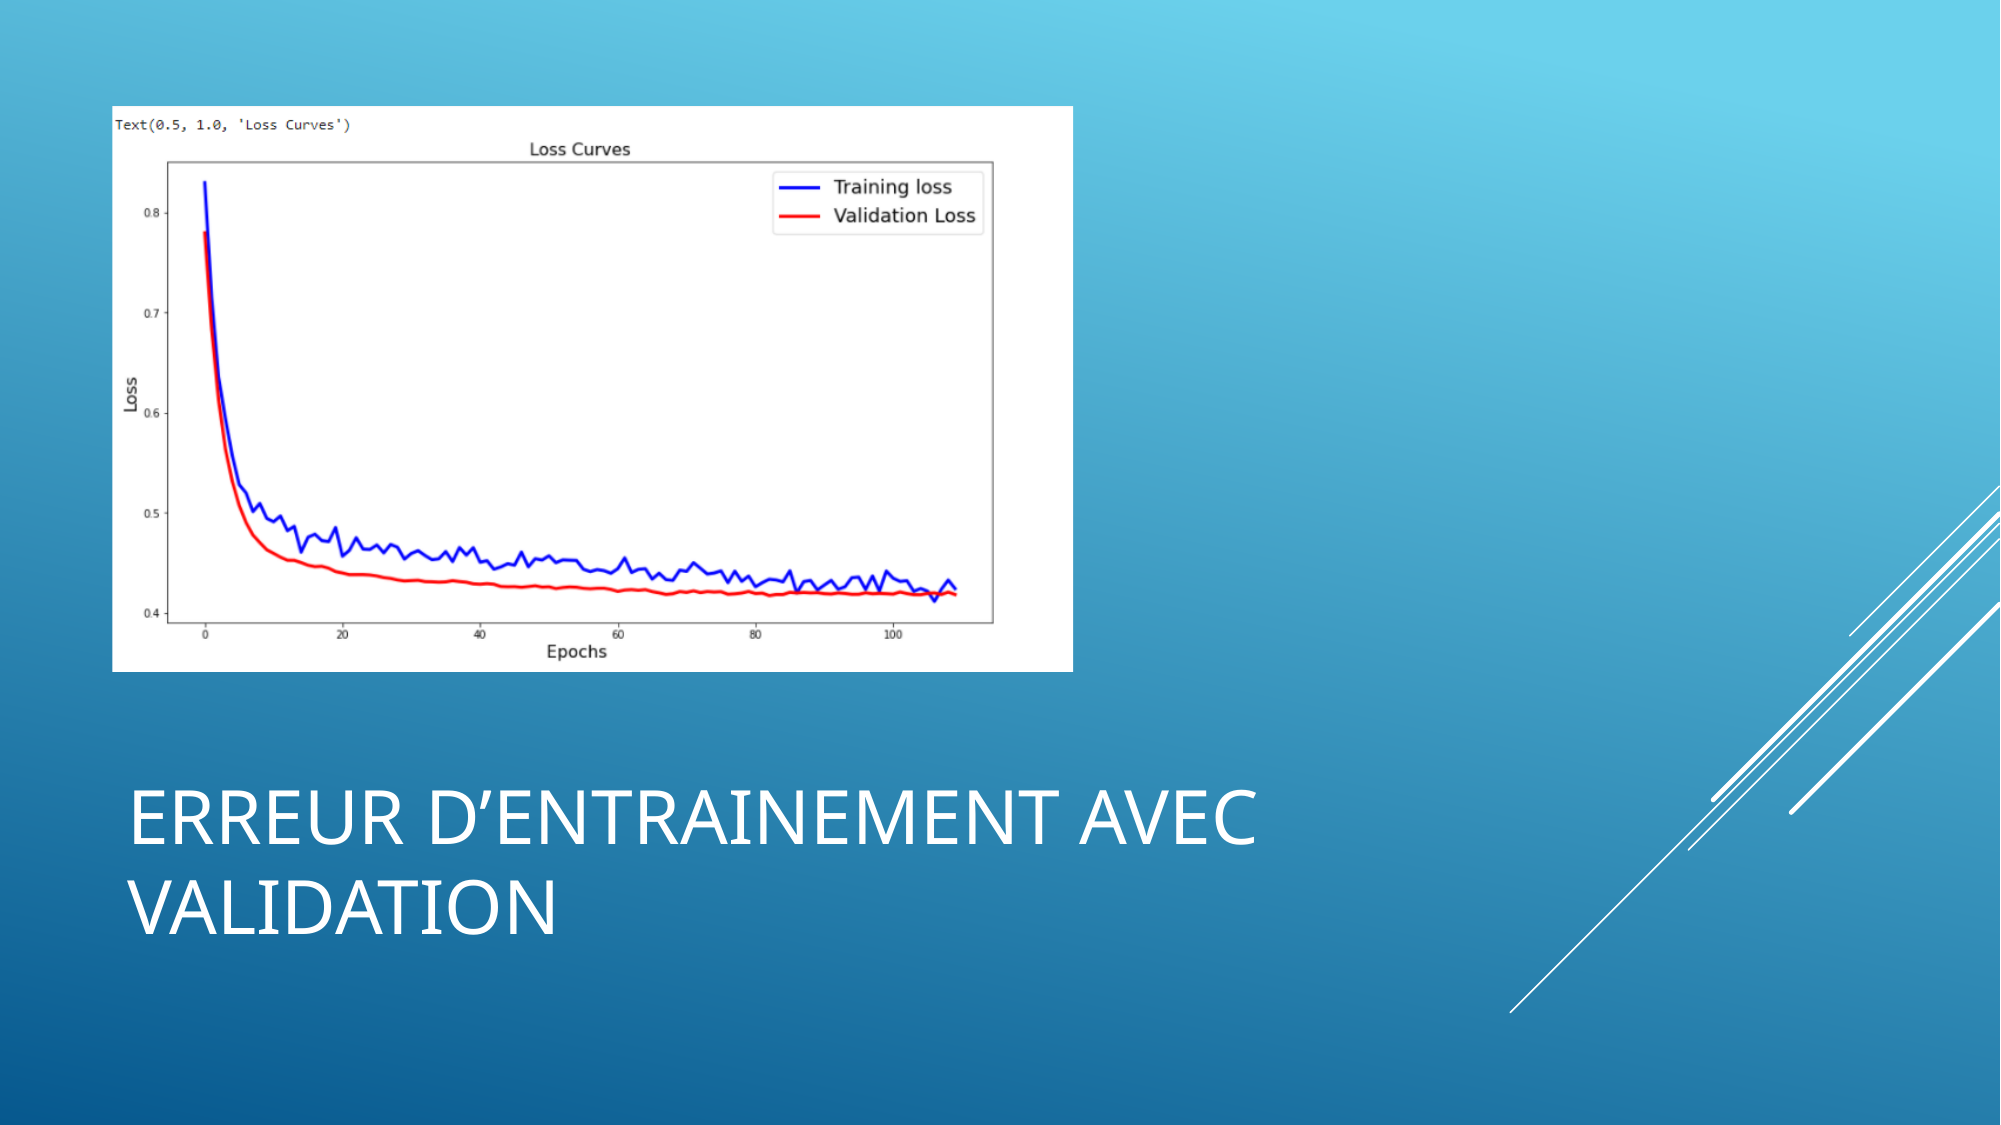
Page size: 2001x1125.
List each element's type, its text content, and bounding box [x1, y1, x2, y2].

title Erreur d’entrainement avec validation [112, 736, 1513, 984]
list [111, 106, 1074, 672]
